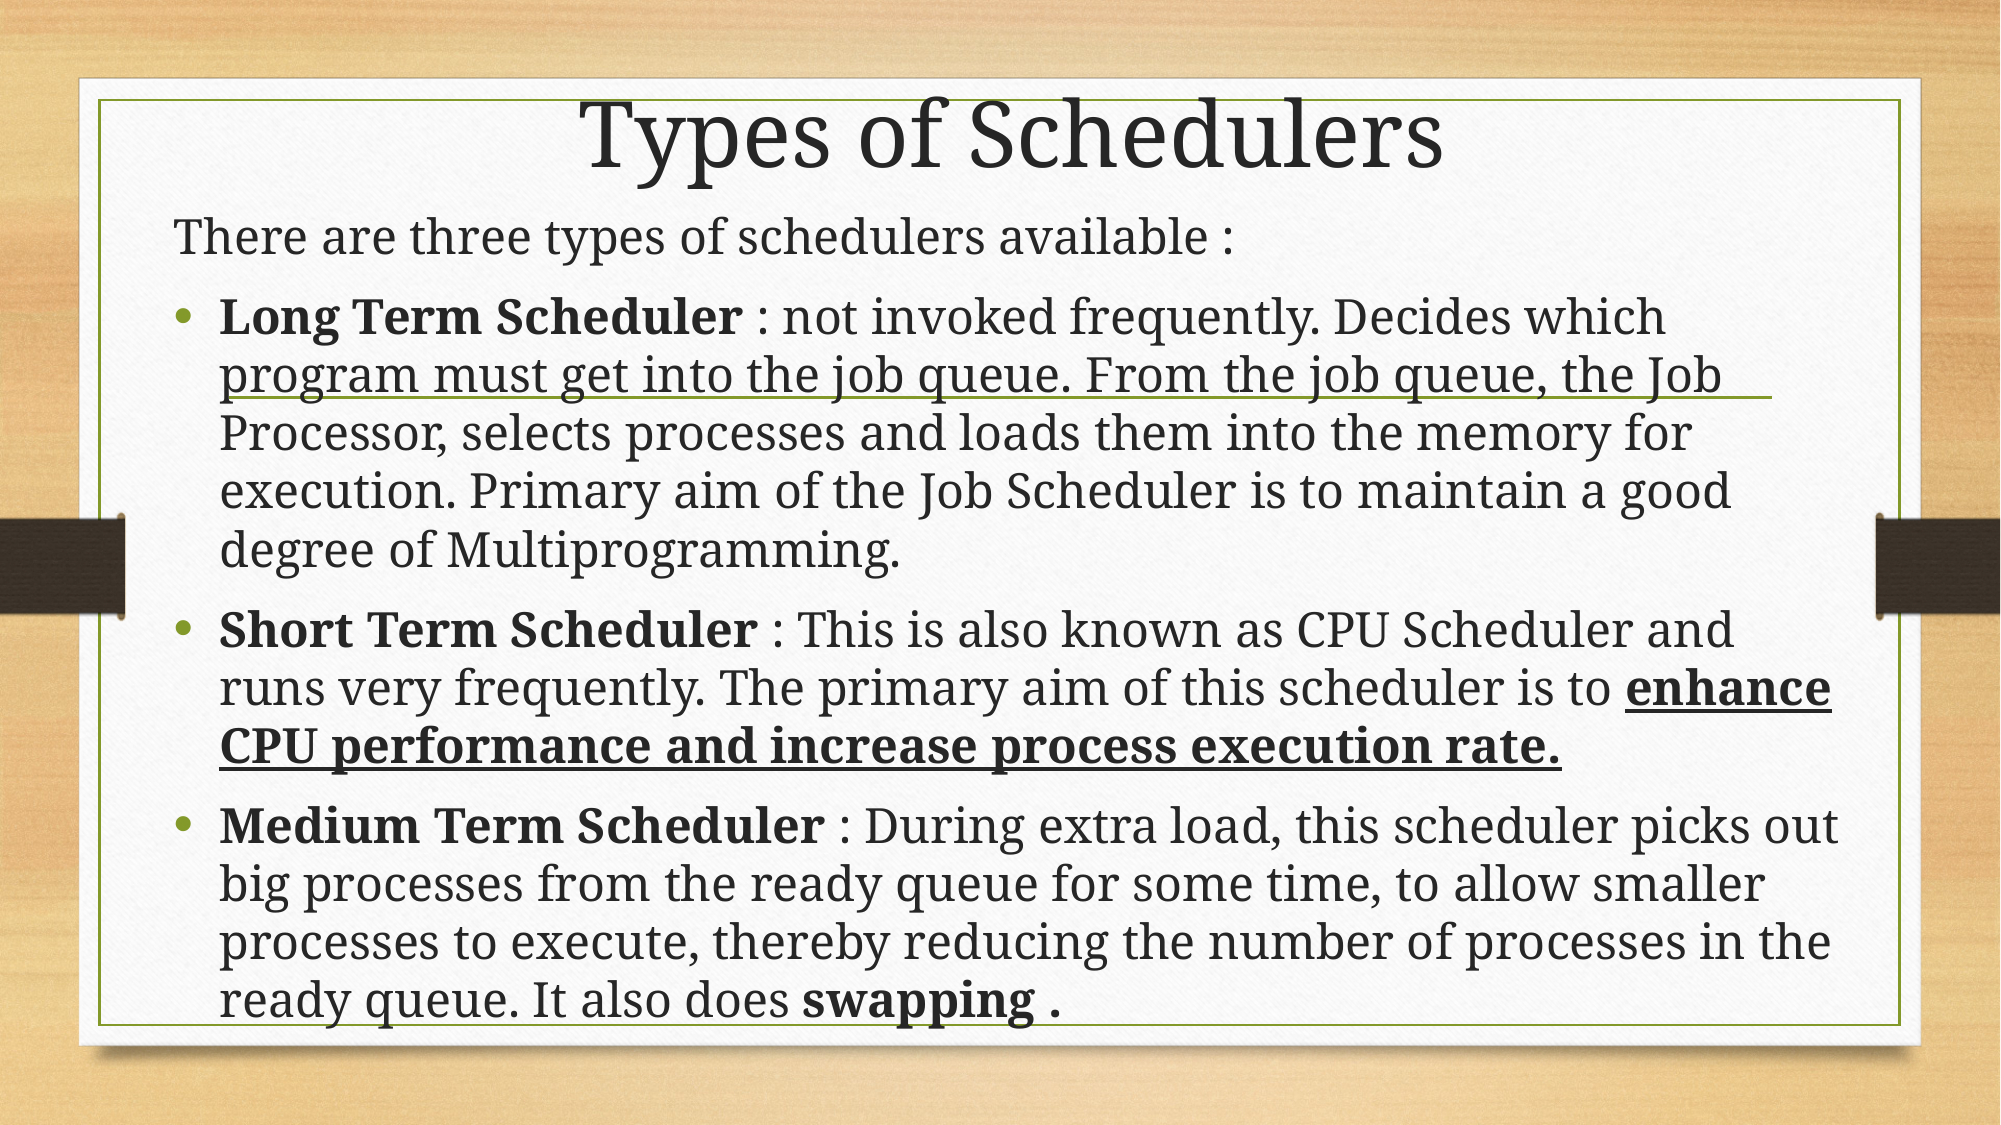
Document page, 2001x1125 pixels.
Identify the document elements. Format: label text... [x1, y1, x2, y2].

picture [0, 0, 2001, 1125]
title Types of Schedulers [337, 37, 1688, 198]
list There are three types of schedulers available : Long Term Scheduler : not invoked frequently. Decides which program must get into the job queue. From the job queue, the Job Processor, selects processes and loads them into the memory for execution. Primary aim of the Job Scheduler is to maintain a good degree of Multiprogramming. Short Term Scheduler : This is also known as CPU Scheduler and runs very frequently. The primary aim of this scheduler is to enhance CPU performance and increase process execution rate. Medium Term Scheduler : During extra load, this scheduler picks out big processes from the ready queue for some time, to allow smaller processes to execute, thereby reducing the number of processes in the ready queue. It also does swapping . [158, 198, 1856, 1038]
